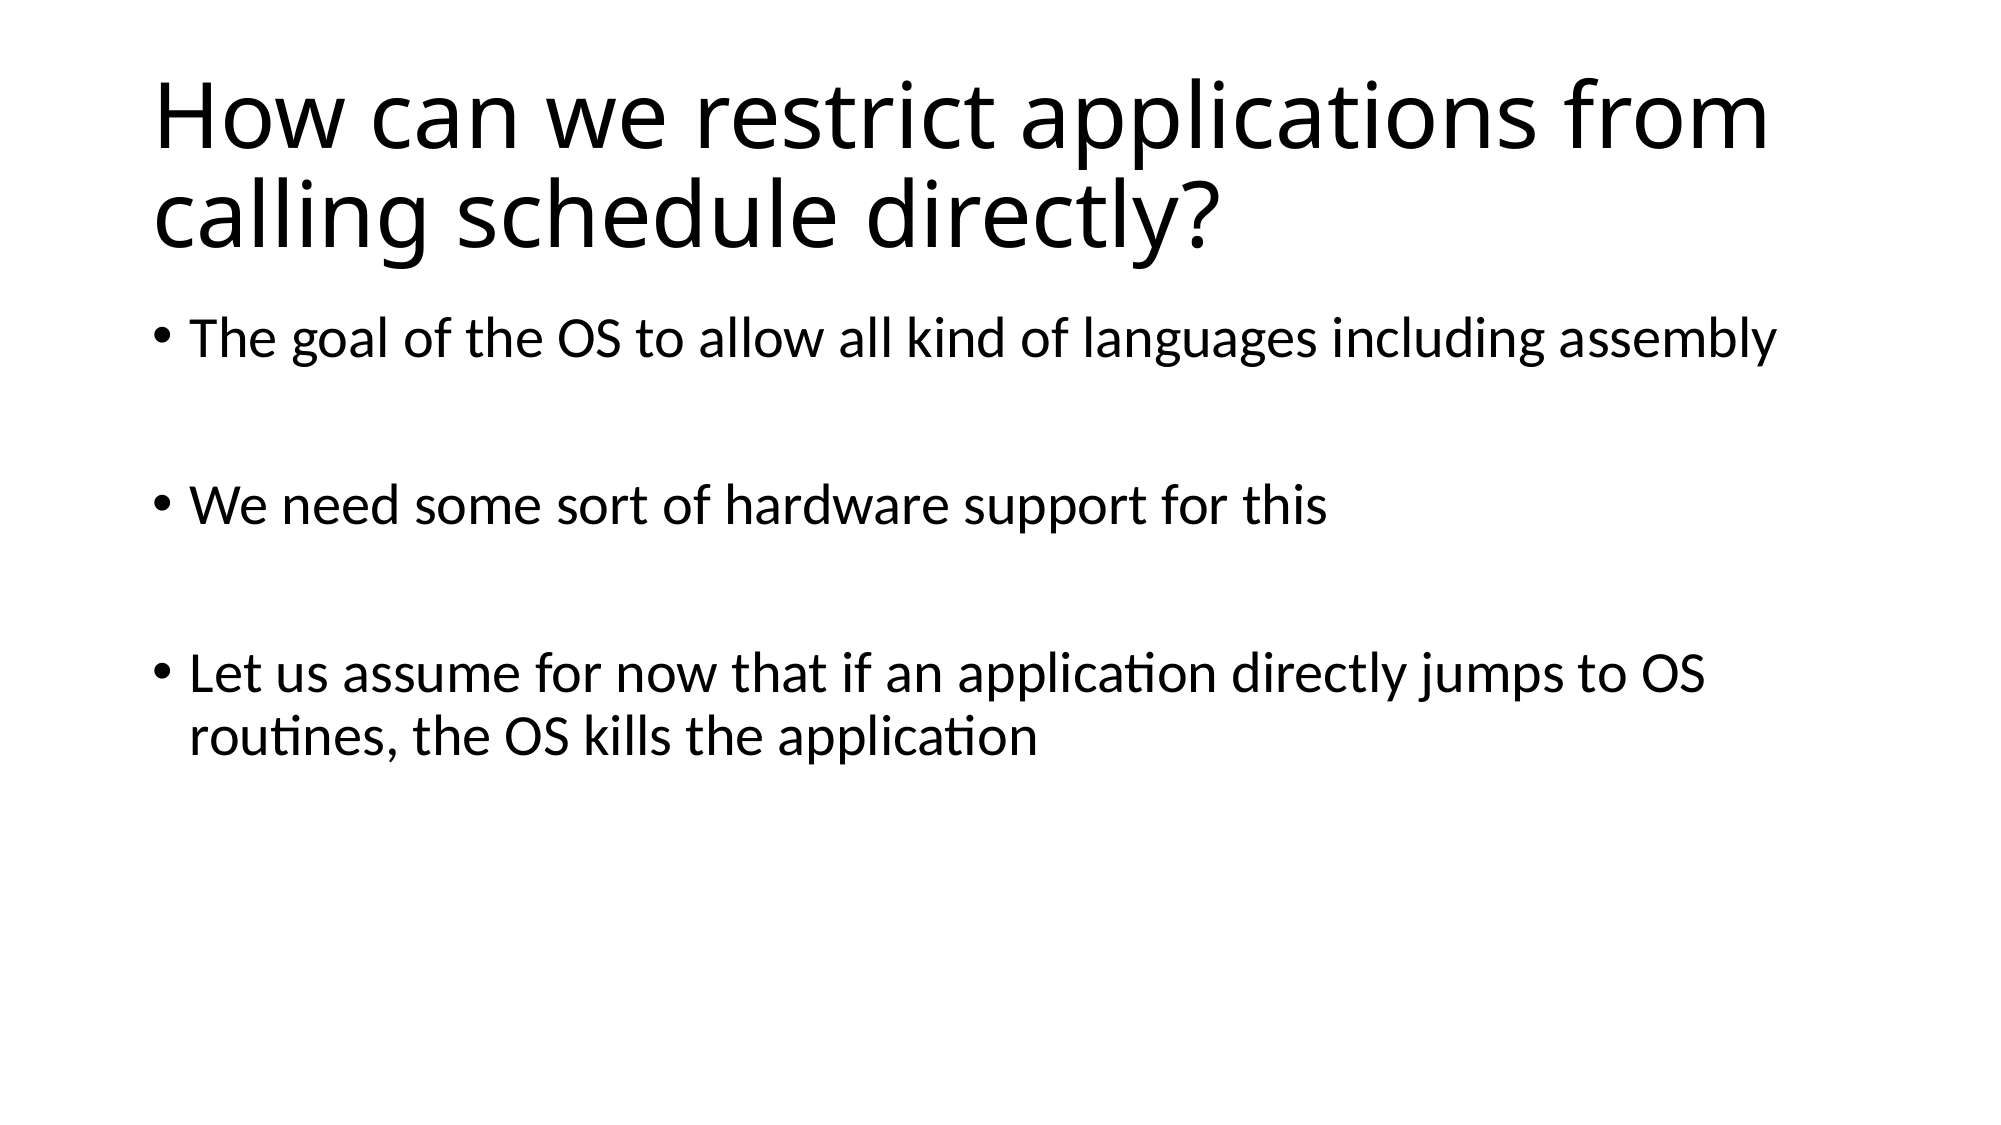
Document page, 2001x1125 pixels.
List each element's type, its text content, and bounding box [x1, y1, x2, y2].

title How can we restrict applications from calling schedule directly? [137, 59, 1863, 278]
list The goal of the OS to allow all kind of languages including assembly We need some sort of hardware support for this Let us assume for now that if an application directly jumps to OS routines, the OS kills the application [137, 299, 1863, 1014]
